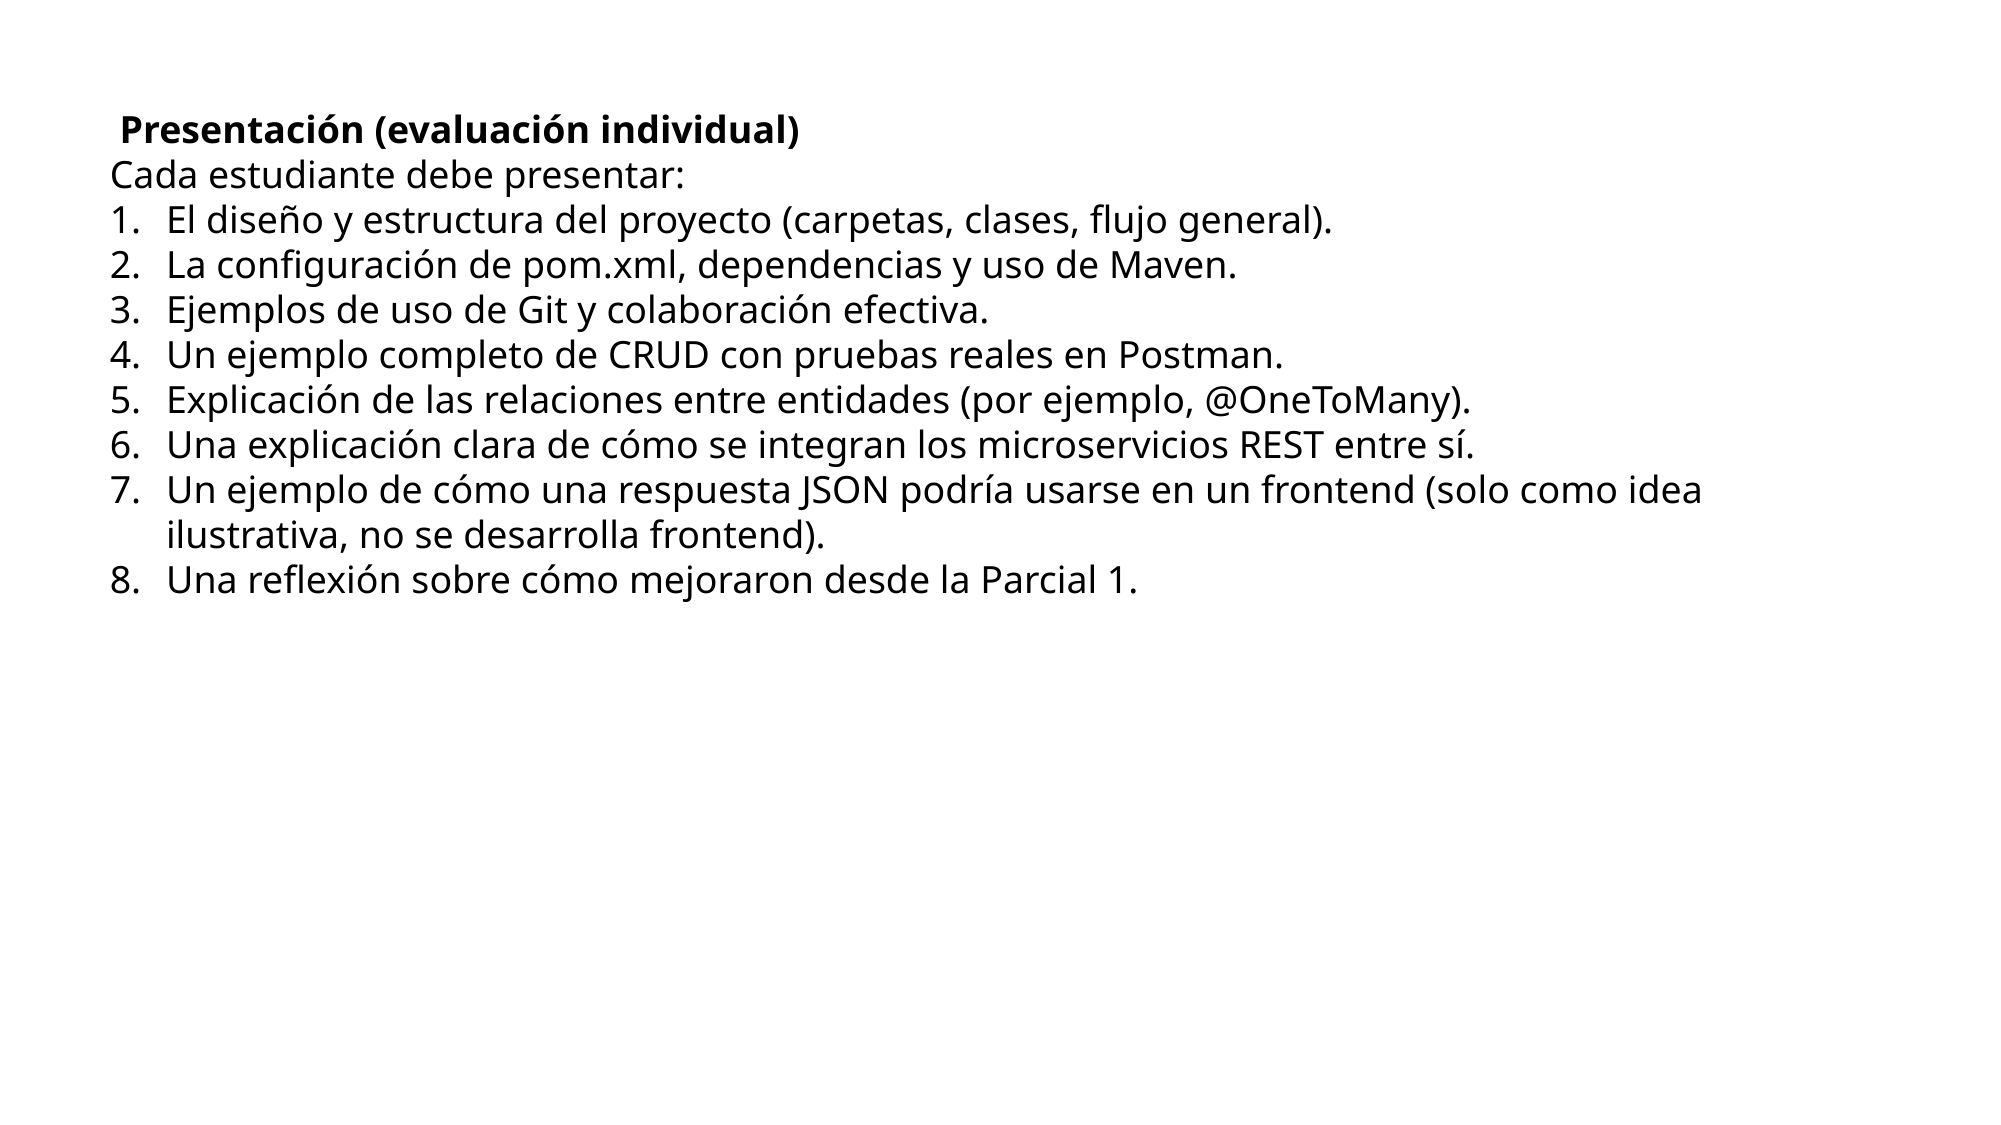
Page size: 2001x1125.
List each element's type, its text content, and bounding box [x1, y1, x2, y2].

text_box Presentación (evaluación individual) Cada estudiante debe presentar: El diseño y estructura del proyecto (carpetas, clases, flujo general). La configuración de pom.xml, dependencias y uso de Maven. Ejemplos de uso de Git y colaboración efectiva. Un ejemplo completo de CRUD con pruebas reales en Postman. Explicación de las relaciones entre entidades (por ejemplo, @OneToMany). Una explicación clara de cómo se integran los microservicios REST entre sí. Un ejemplo de cómo una respuesta JSON podría usarse en un frontend (solo como idea ilustrativa, no se desarrolla frontend). Una reflexión sobre cómo mejoraron desde la Parcial 1. [95, 98, 1908, 609]
